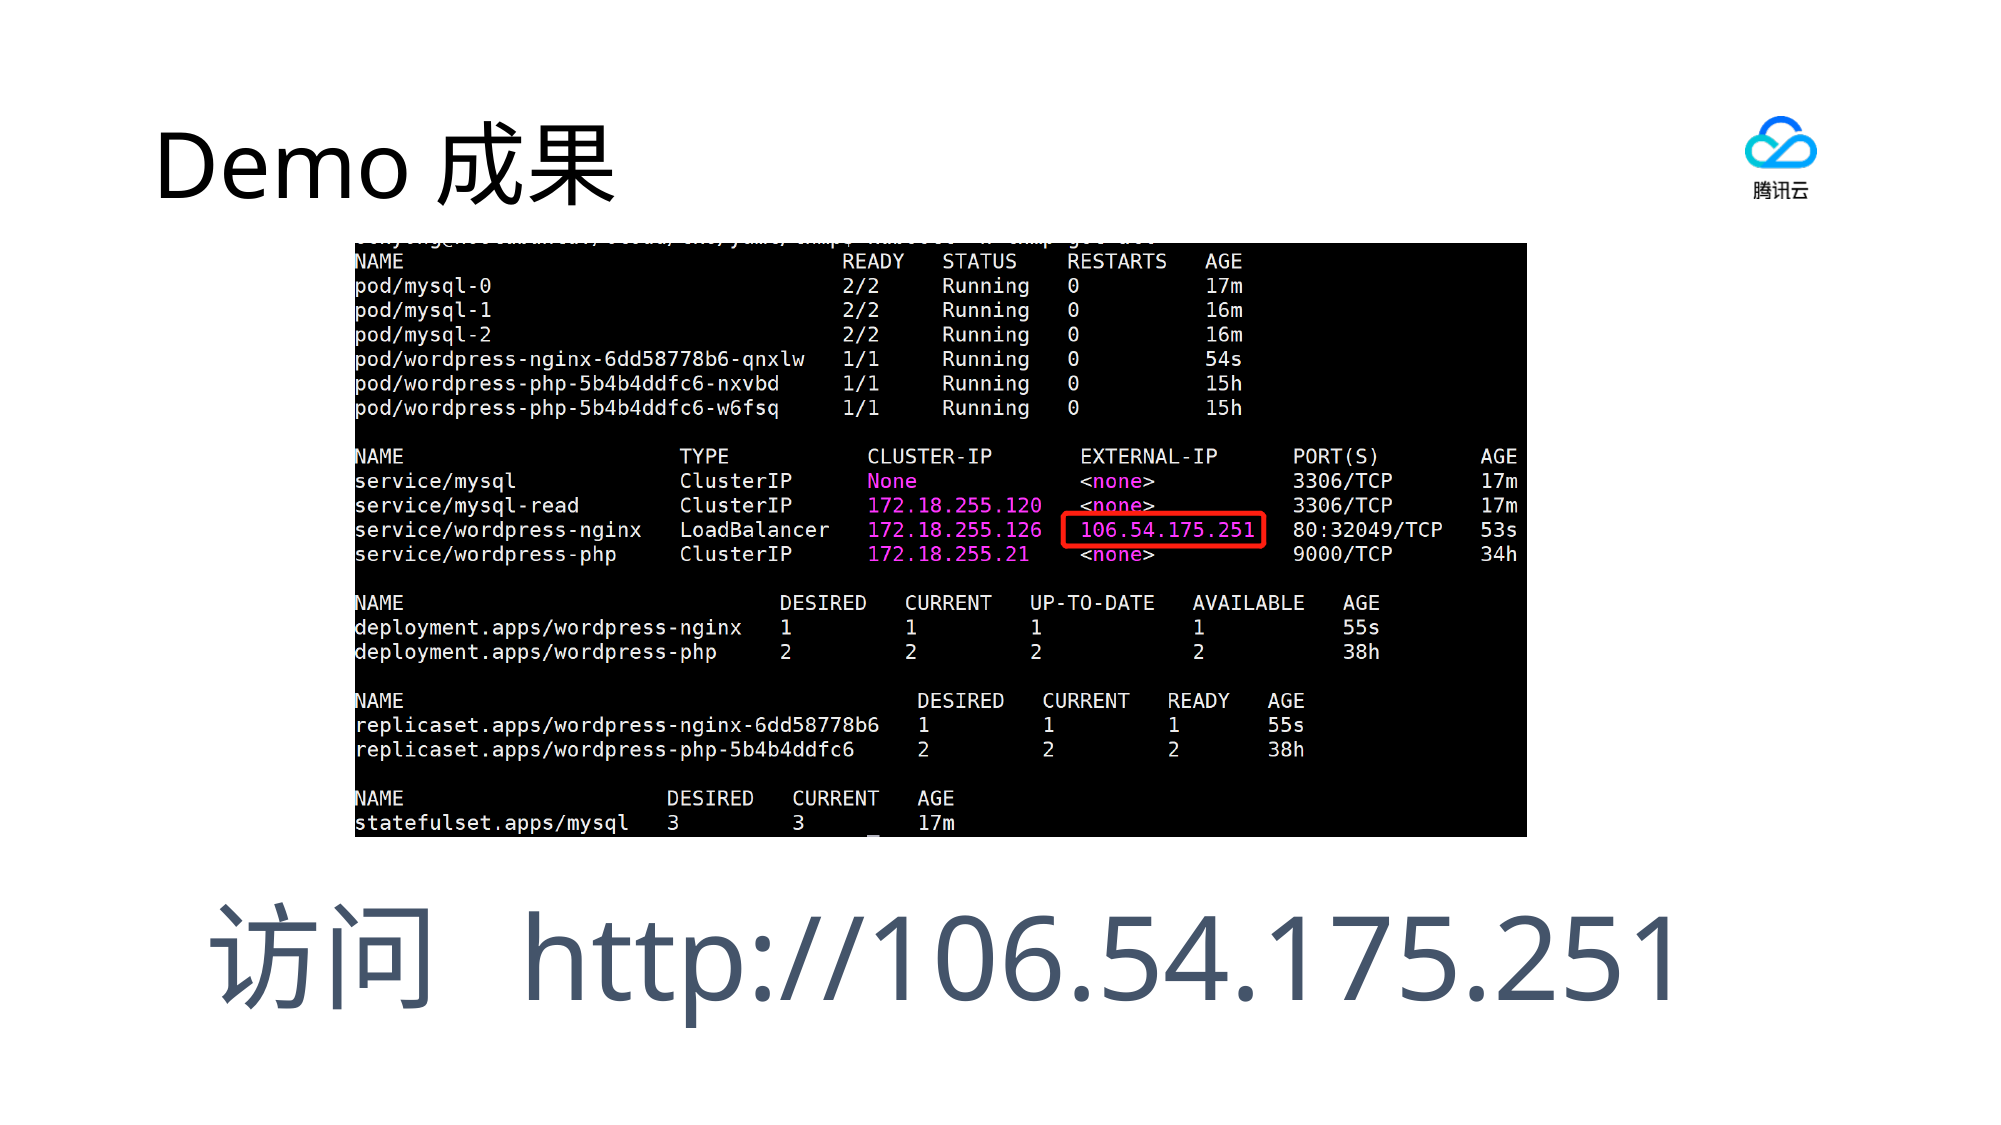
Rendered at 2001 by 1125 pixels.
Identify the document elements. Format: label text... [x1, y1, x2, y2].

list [355, 243, 1527, 837]
title Demo成果 [137, 59, 1863, 278]
text_box 访问 http://106.54.175.251 [49, 859, 1850, 1048]
